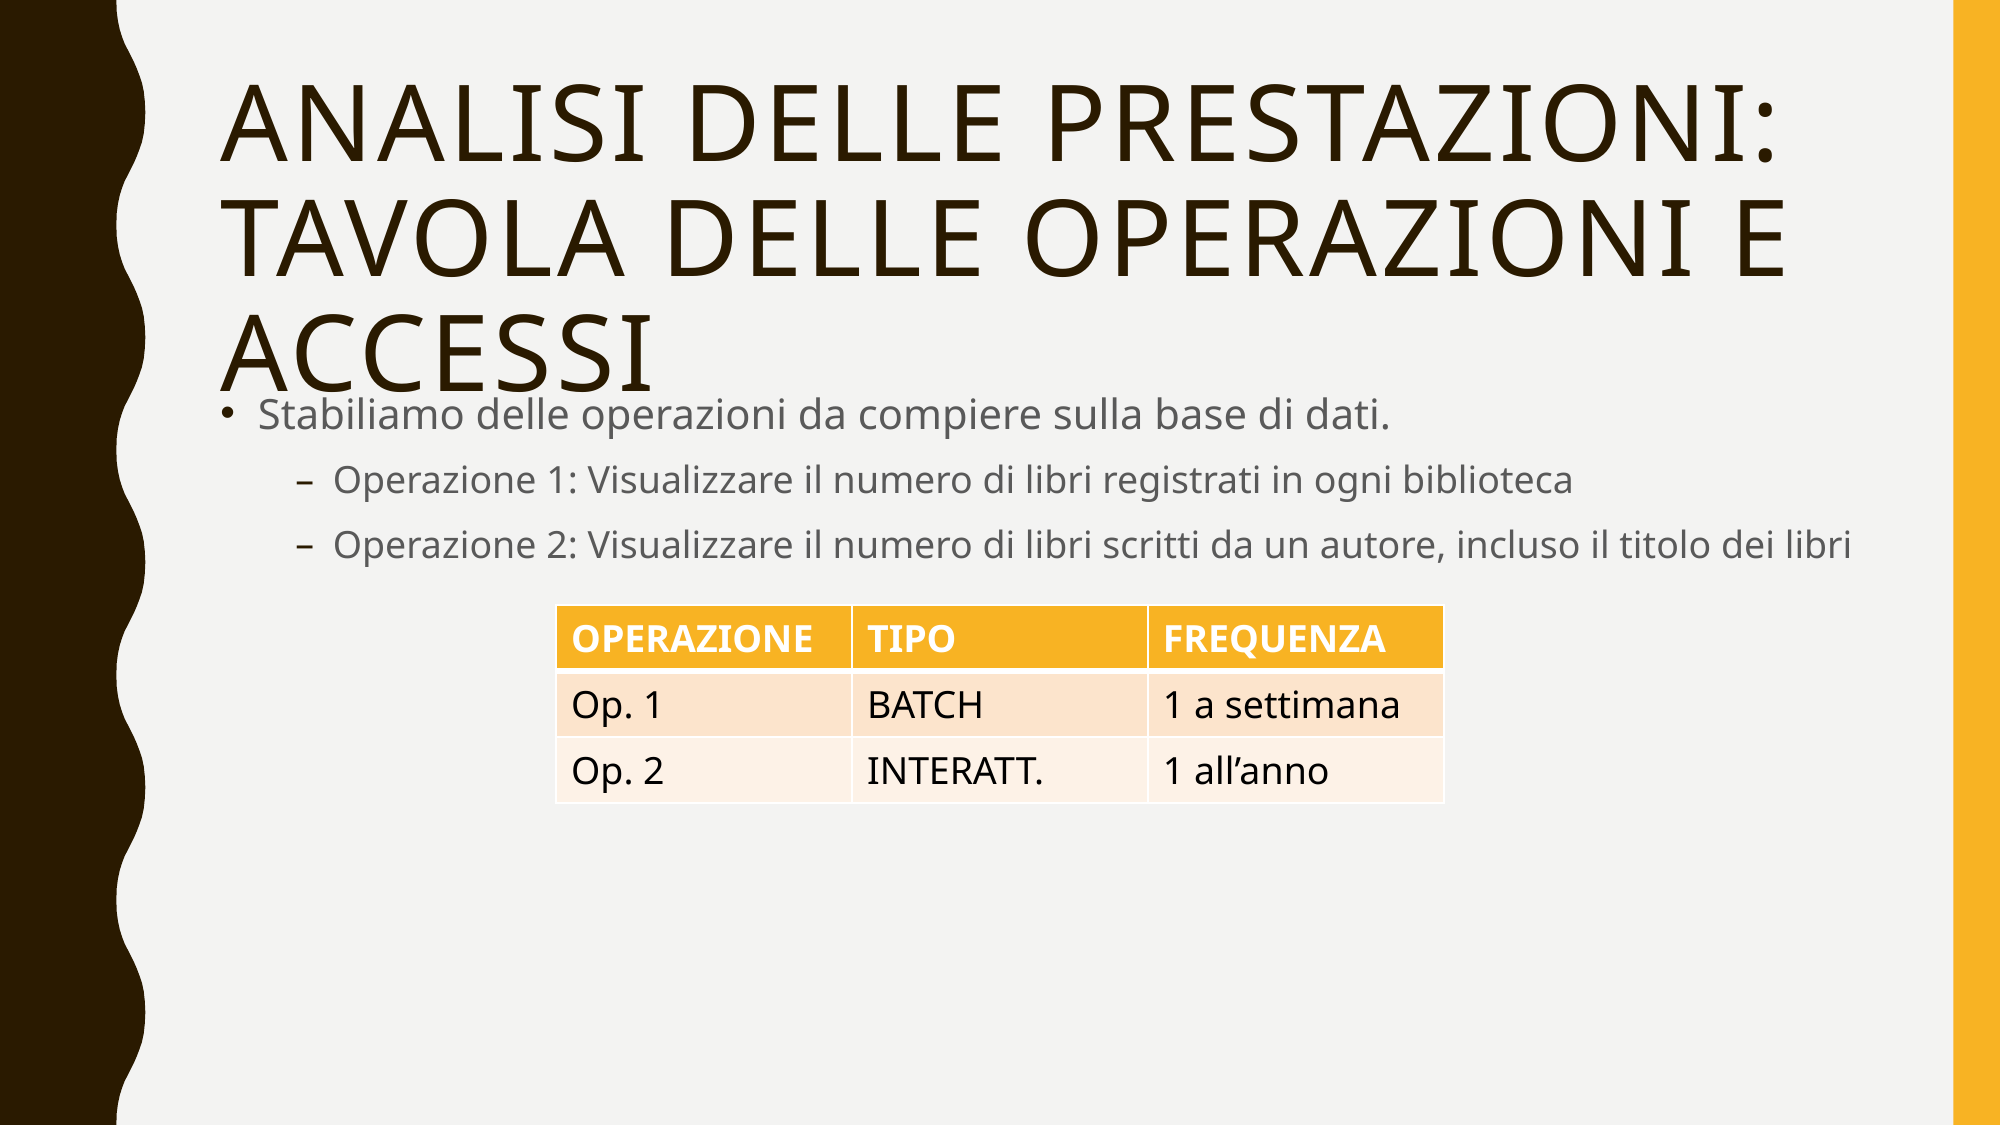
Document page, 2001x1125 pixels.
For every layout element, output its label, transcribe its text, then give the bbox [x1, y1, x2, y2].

table_cell 1 all’anno [1149, 738, 1443, 802]
table_cell 1 a settimana [1149, 674, 1443, 736]
table_cell Op. 2 [557, 738, 851, 802]
table_cell INTERATT. [853, 738, 1147, 802]
title Analisi delle prestazioni: tavola delle operazioni e accessi [205, 62, 1875, 308]
list Stabiliamo delle operazioni da compiere sulla base di dati. Operazione 1: Visualizzare il numero di libri registrati in ogni biblioteca Operazione 2: Visualizzare il numero di libri scritti da un autore, incluso il titolo dei libri [205, 375, 1875, 965]
table_header TIPO [853, 606, 1147, 668]
table_cell Op. 1 [557, 674, 851, 736]
table_header FREQUENZA [1149, 606, 1443, 668]
table_cell BATCH [853, 674, 1147, 736]
table_header OPERAZIONE [557, 606, 851, 668]
